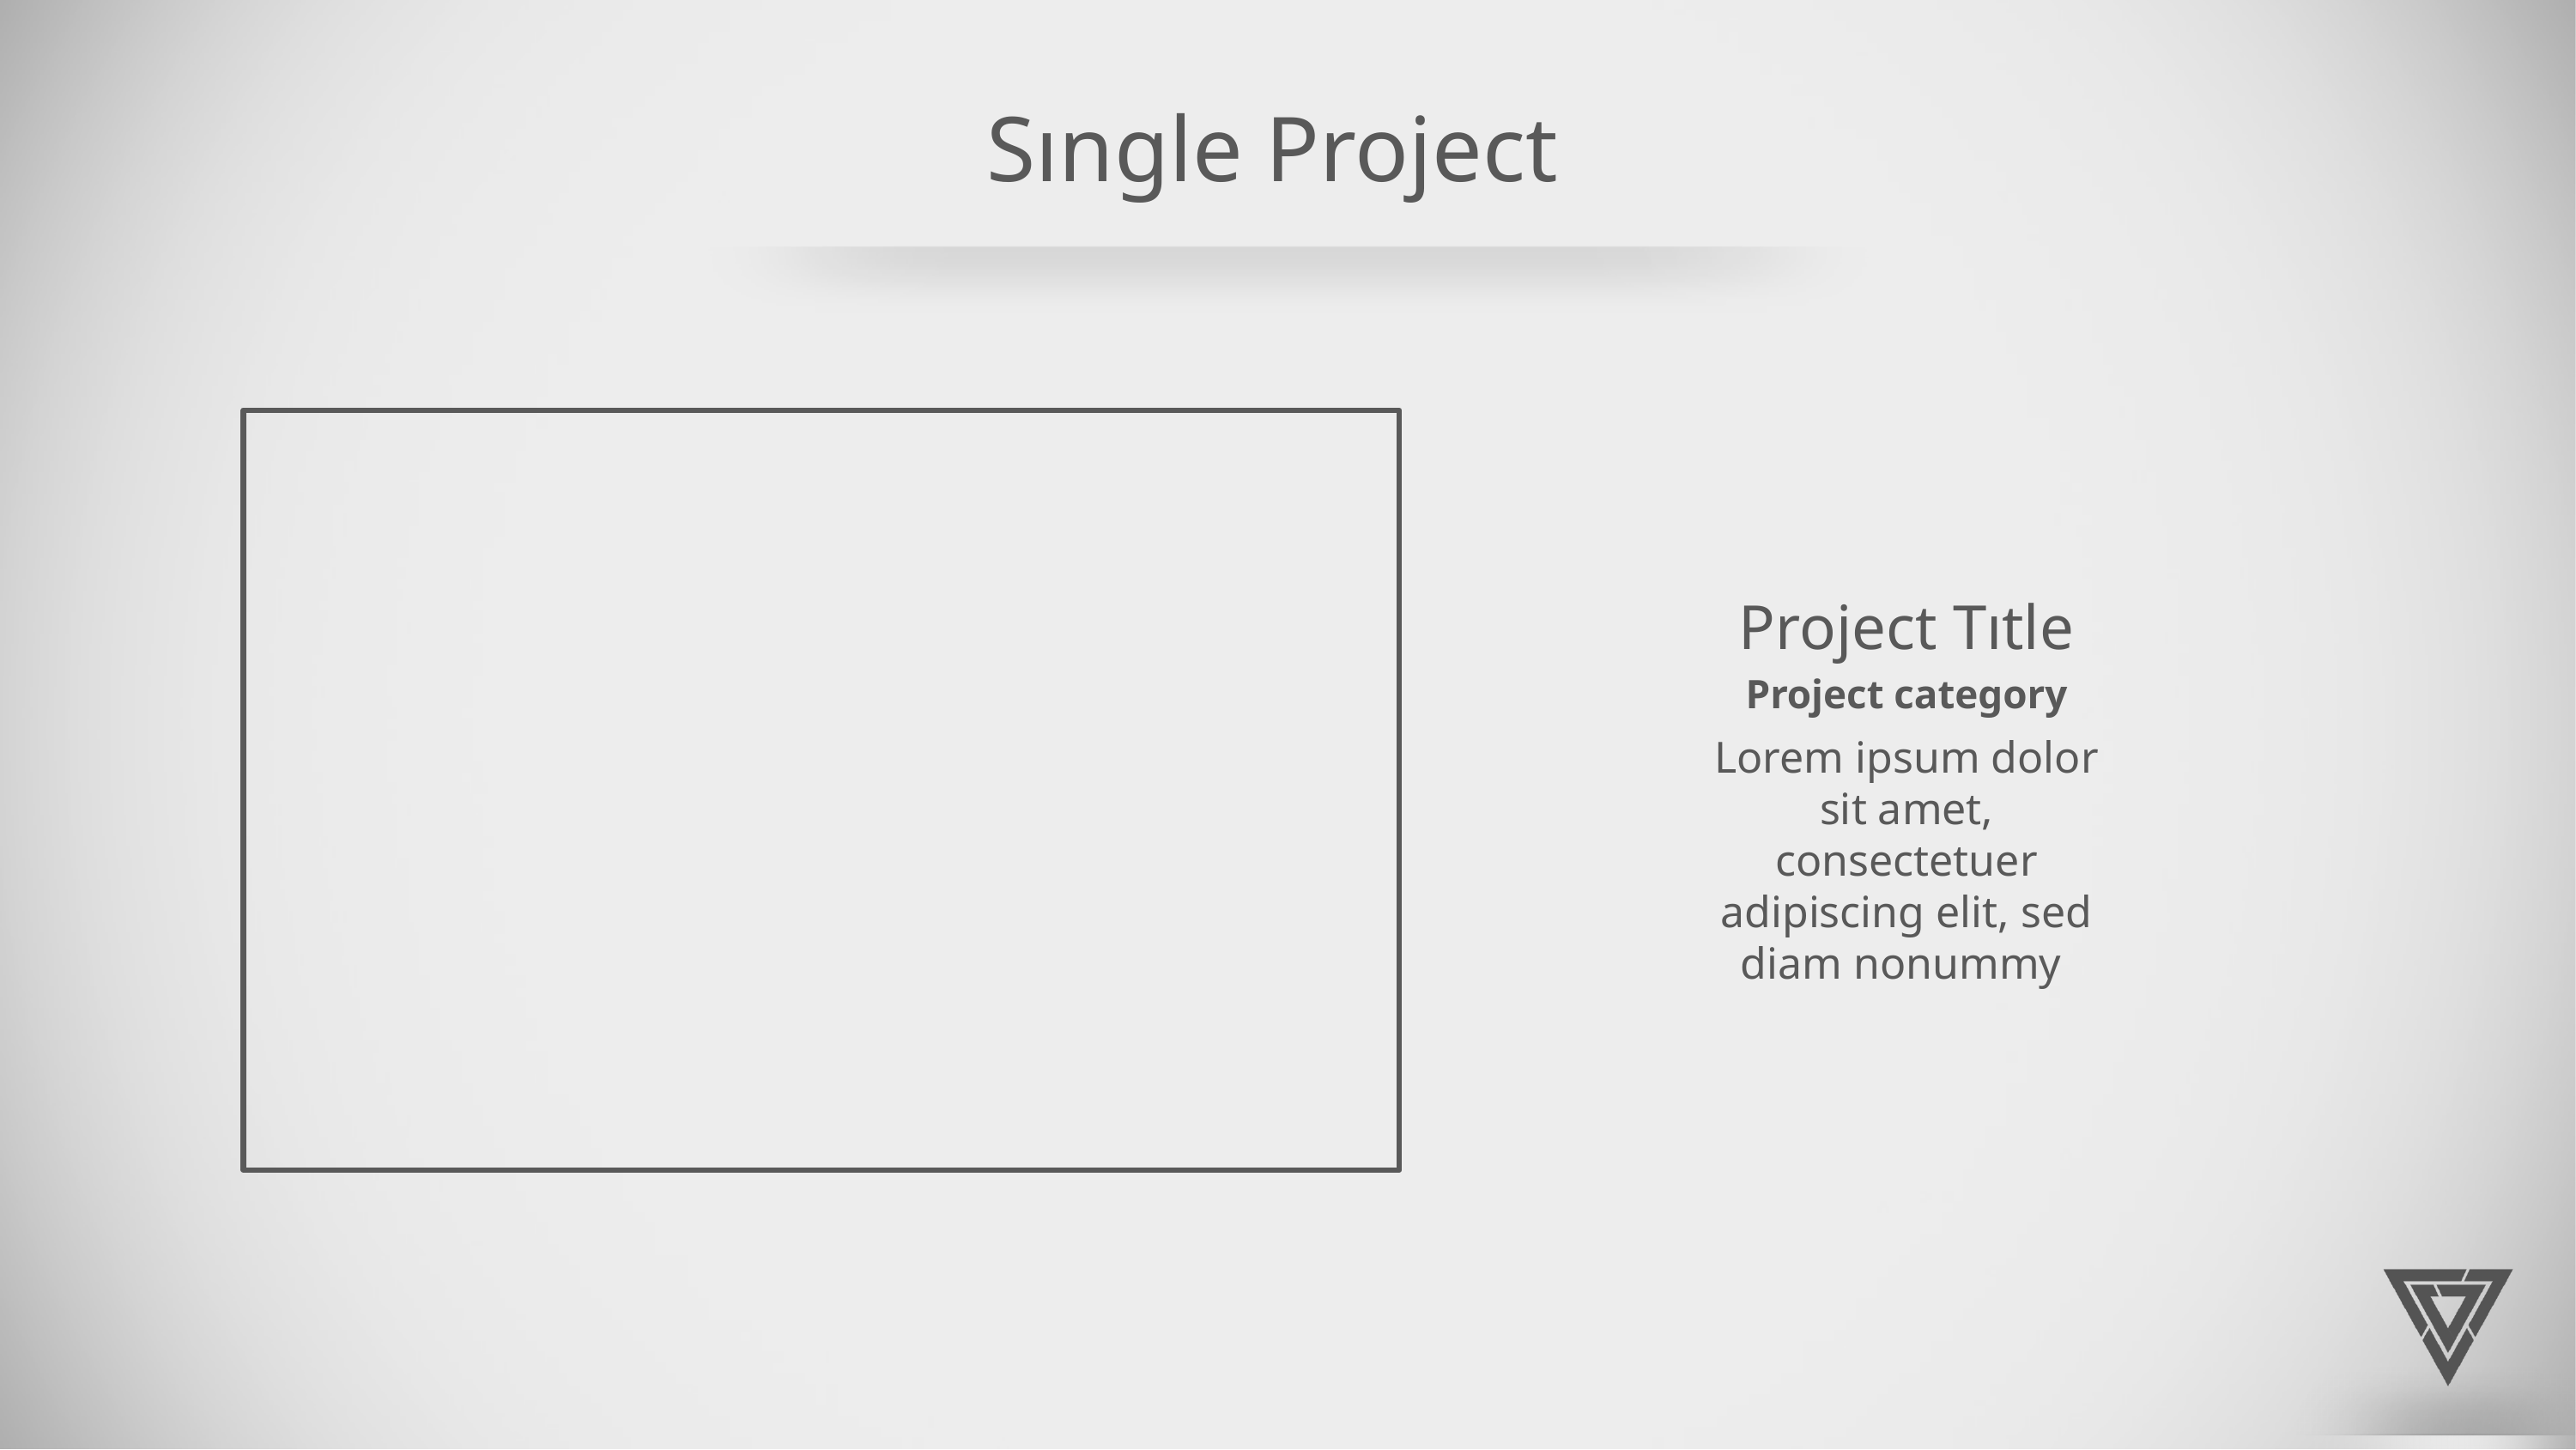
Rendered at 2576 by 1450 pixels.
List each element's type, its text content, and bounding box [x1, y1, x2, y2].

text_box Sıngle Project [700, 86, 1185, 204]
text_box Project category [1679, 663, 2134, 724]
picture [0, 0, 2576, 1449]
text_box Sıngle Project [1359, 86, 1846, 204]
text_box Lorem ipsum dolor sit amet, consectetuer adipiscing elit, sed diam nonummy [1689, 724, 2124, 995]
text_box Project Tıtle [1689, 582, 2124, 663]
text_box [241, 409, 1401, 1172]
